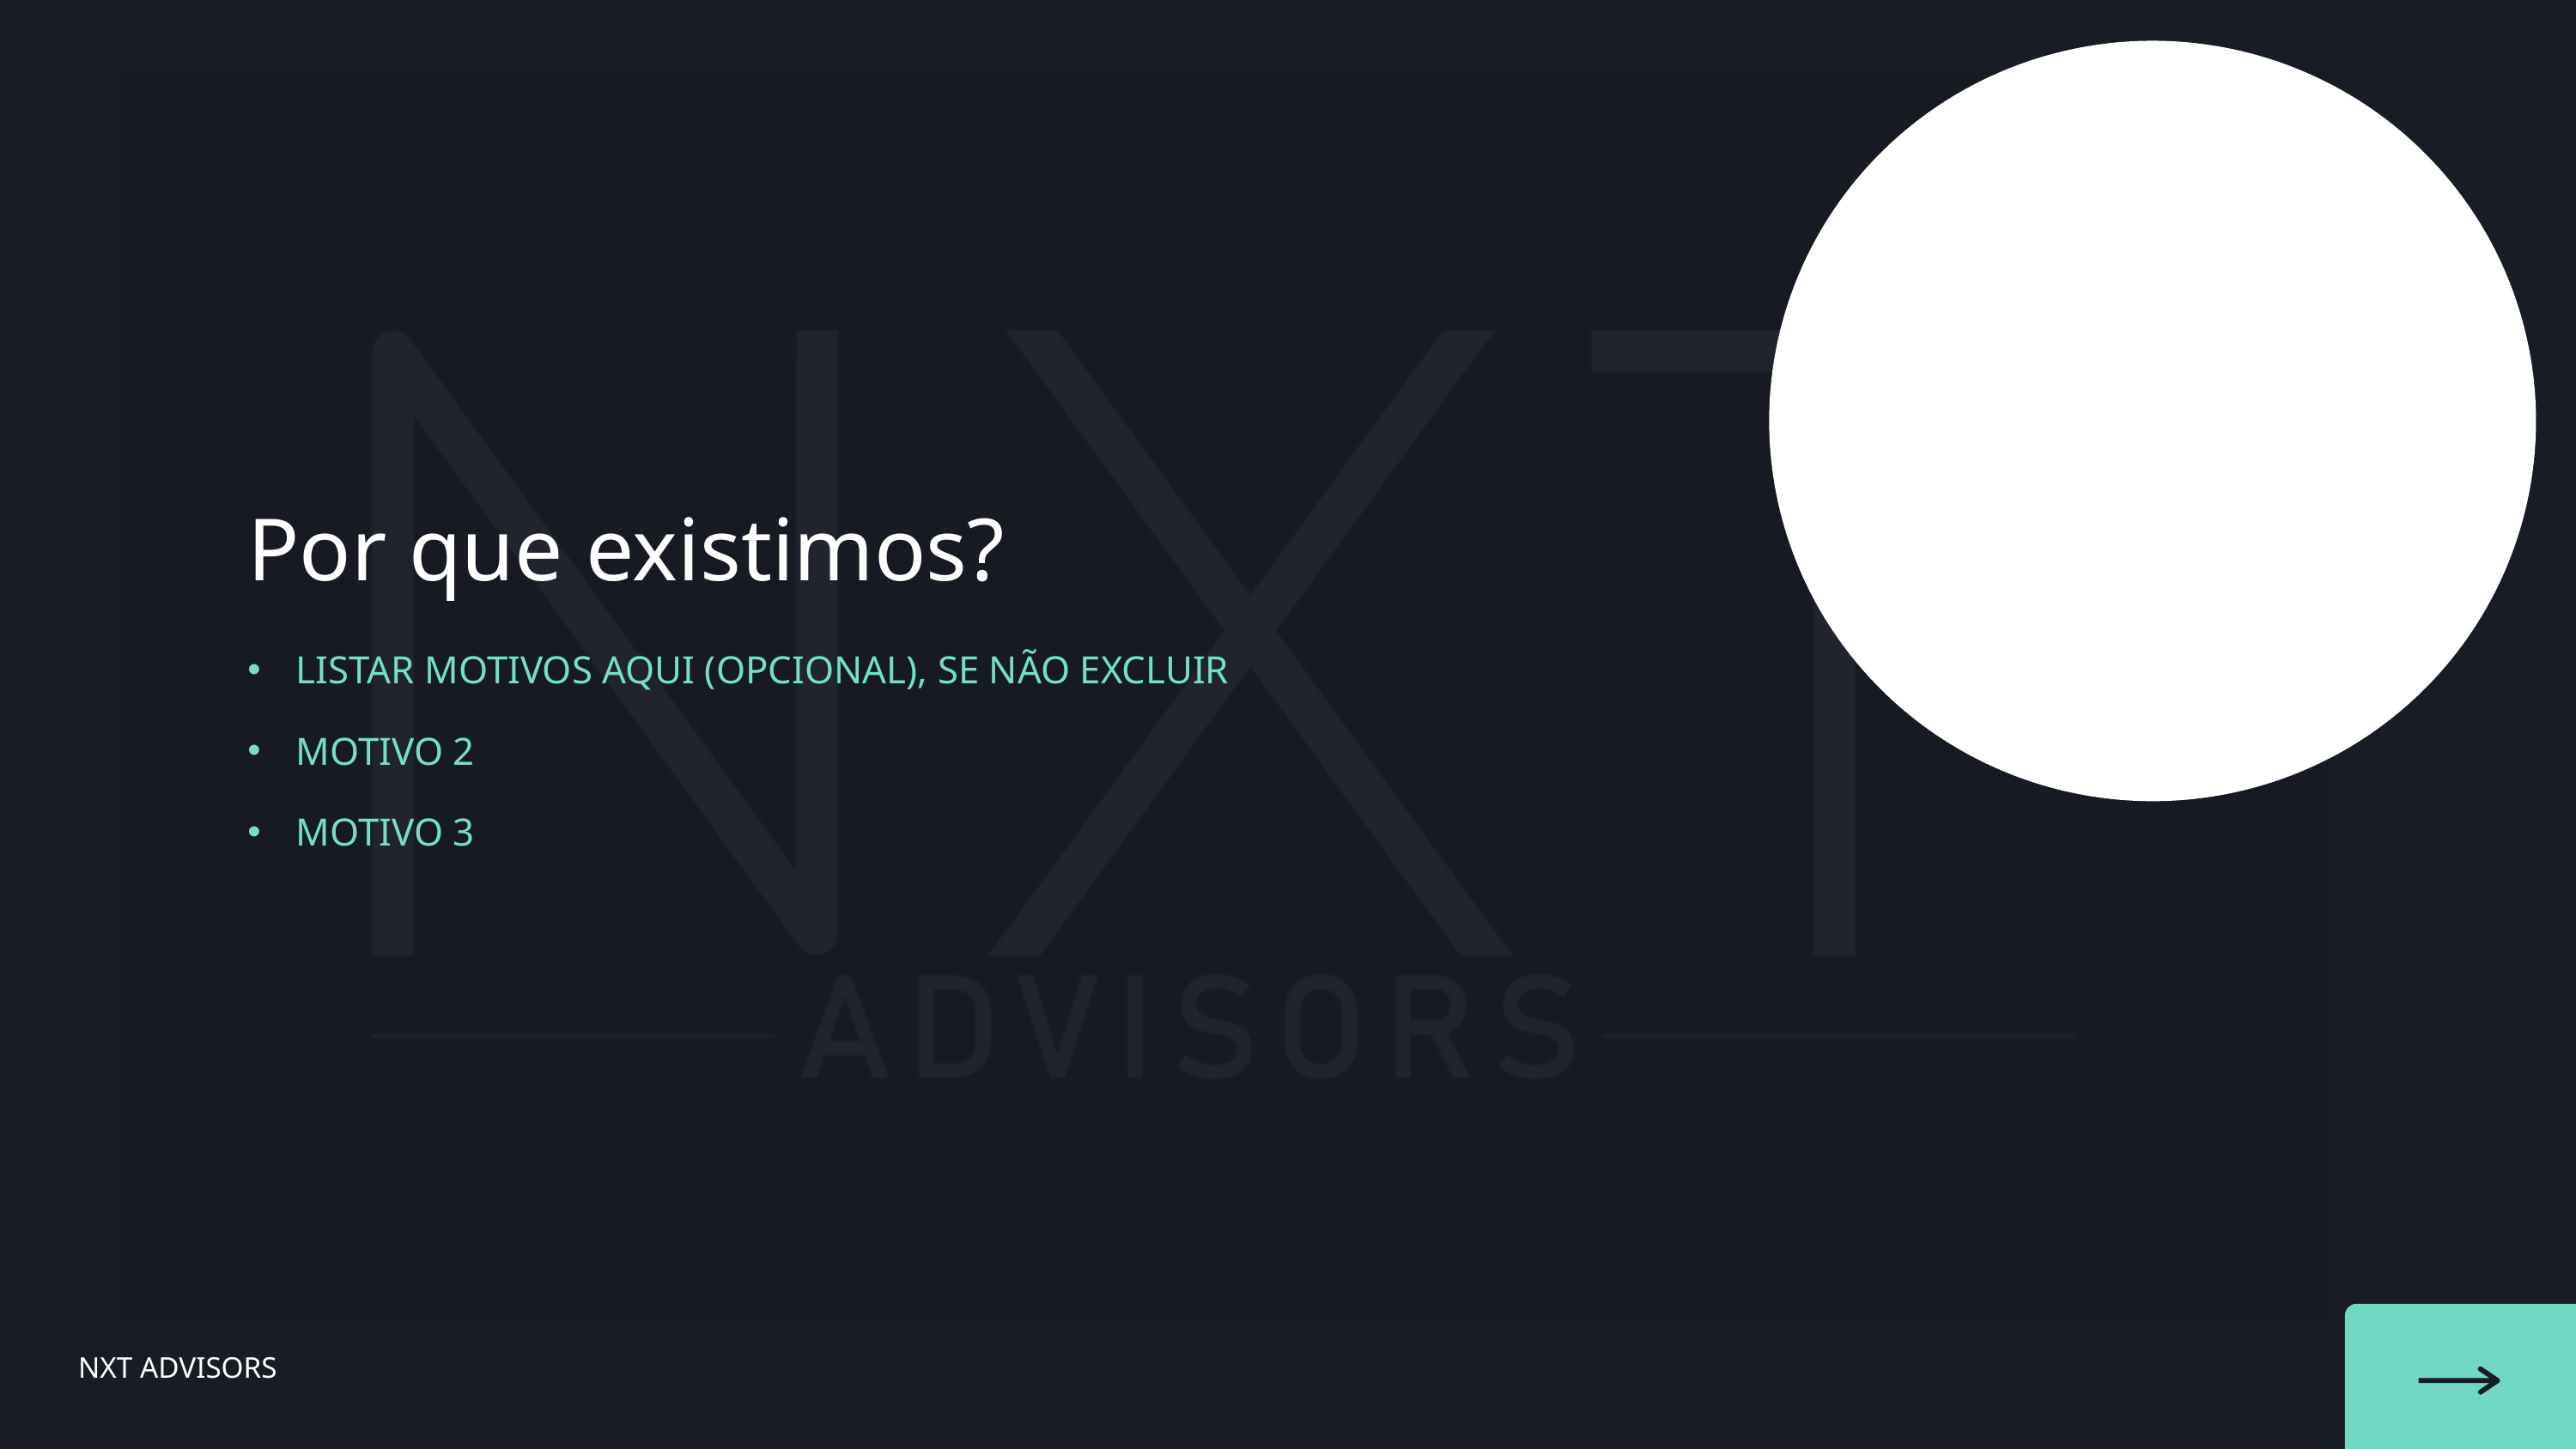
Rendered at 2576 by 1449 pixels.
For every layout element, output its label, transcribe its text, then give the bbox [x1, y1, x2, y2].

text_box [2418, 1366, 2500, 1395]
text_box [2003, 40, 2301, 70]
text_box [2332, 85, 2537, 757]
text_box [247, 502, 1232, 900]
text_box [2344, 1303, 2576, 1449]
text_box NXT ADVISORS [78, 1343, 864, 1385]
picture [119, 72, 2329, 1315]
